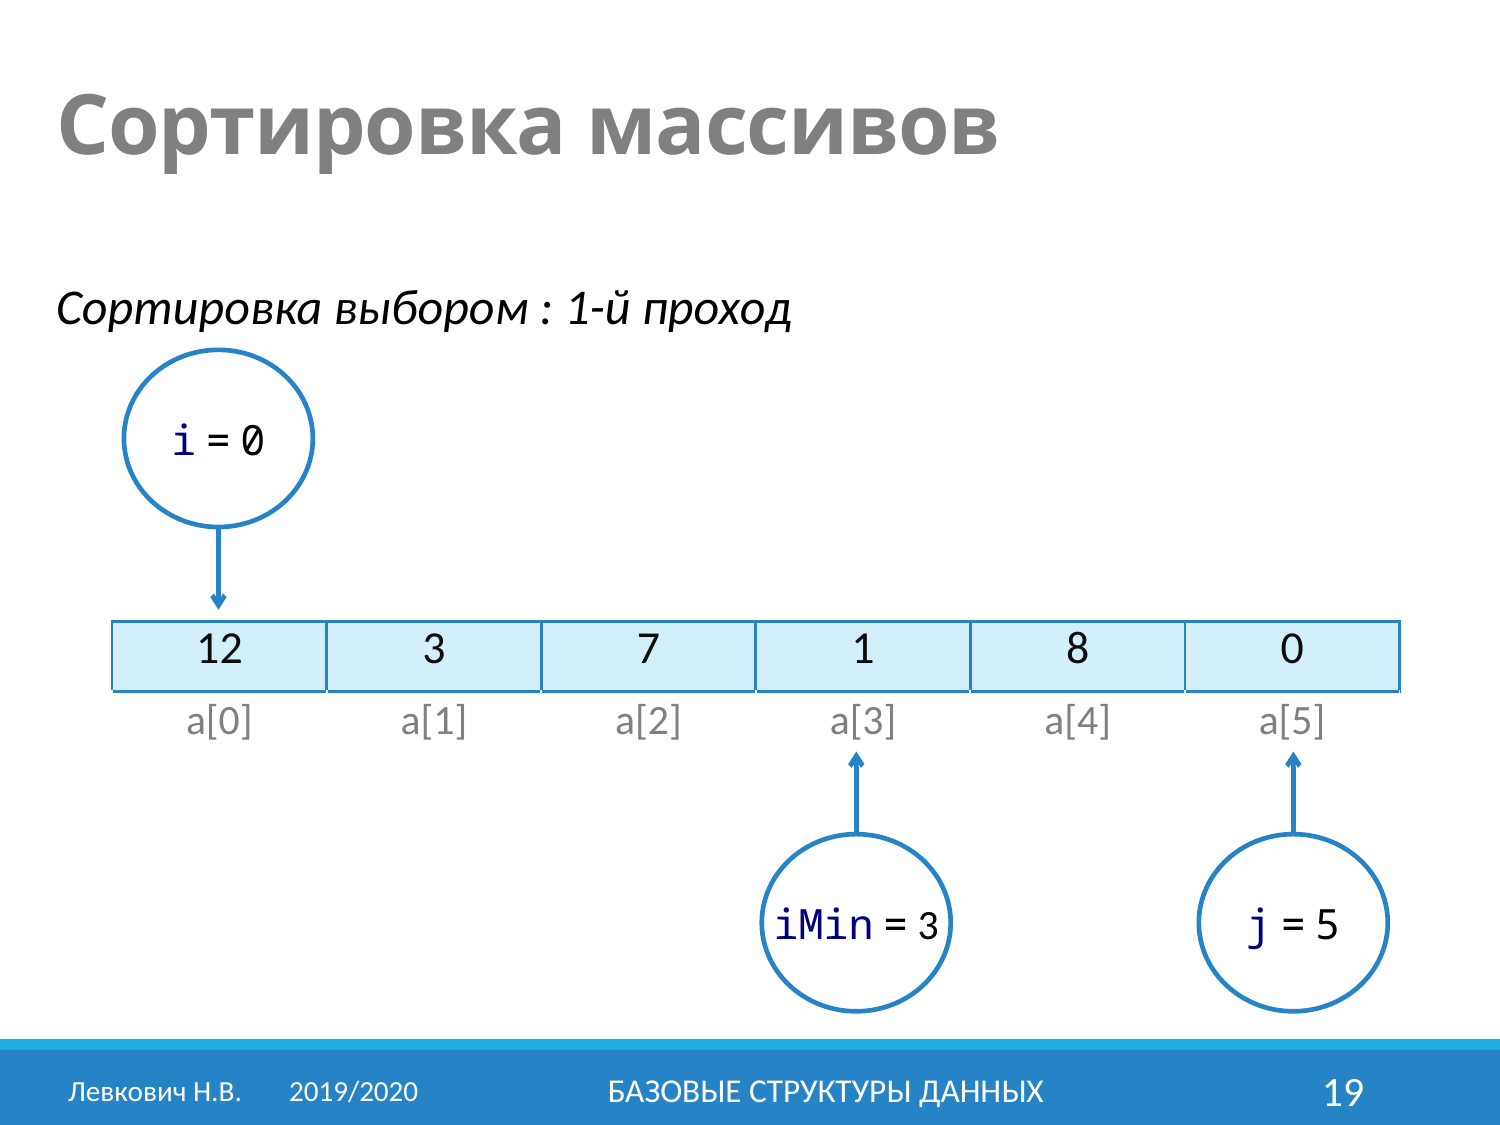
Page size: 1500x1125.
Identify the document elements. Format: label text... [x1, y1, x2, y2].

table_cell a[1] [328, 693, 540, 756]
slide_number 19 [1218, 1059, 1380, 1120]
text_box Сортировка массивов [41, 42, 1459, 216]
table_header 12 [113, 623, 325, 690]
slide_number Левкович Н.В. 2019/2020 [47, 1059, 440, 1120]
table_cell a[3] [757, 693, 969, 756]
table_cell a[0] [113, 693, 326, 756]
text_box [123, 349, 314, 611]
table_header 3 [328, 623, 540, 690]
table_header 8 [972, 623, 1184, 690]
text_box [1198, 750, 1389, 1012]
text_box Сортировка выбором : 1-й проход [41, 267, 1424, 342]
table_cell a[2] [542, 693, 755, 756]
table_header 7 [543, 623, 754, 690]
table_header 0 [1186, 623, 1398, 690]
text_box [761, 750, 952, 1012]
footer Базовые структуры данных [453, 1059, 1199, 1120]
table_cell a[4] [971, 693, 1184, 756]
table_cell a[5] [1186, 693, 1399, 756]
table_header 1 [757, 623, 969, 690]
